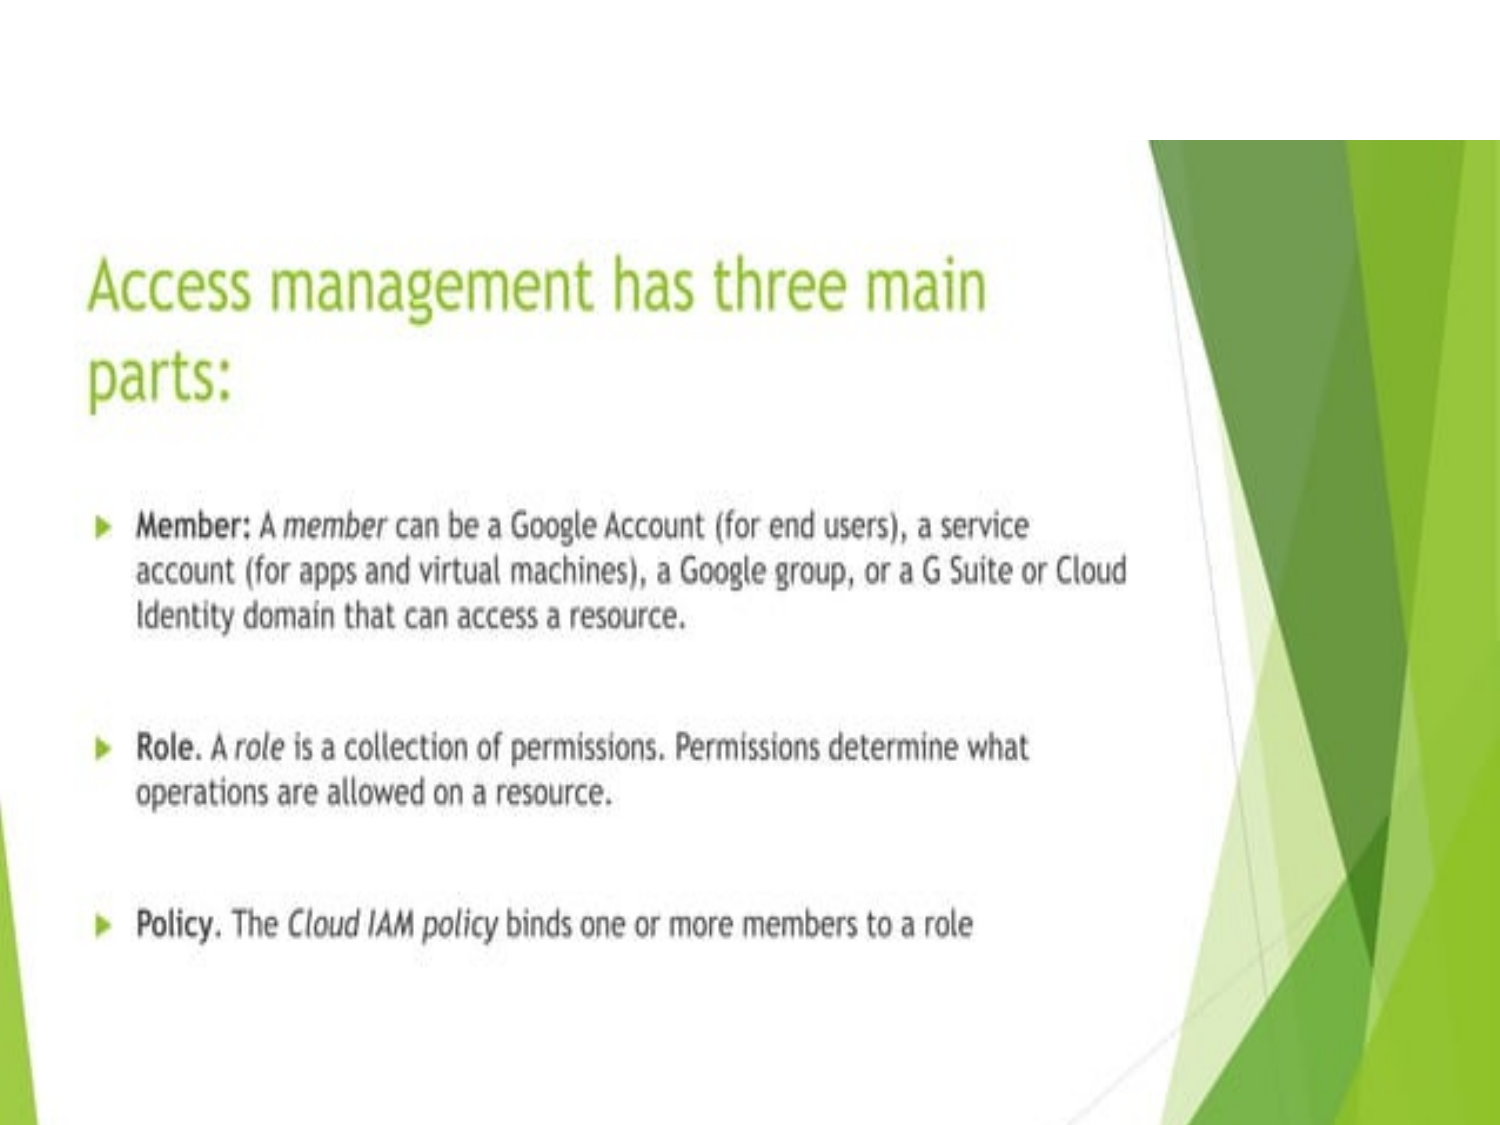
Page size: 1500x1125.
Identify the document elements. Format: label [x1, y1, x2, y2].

picture [0, 139, 1500, 1125]
